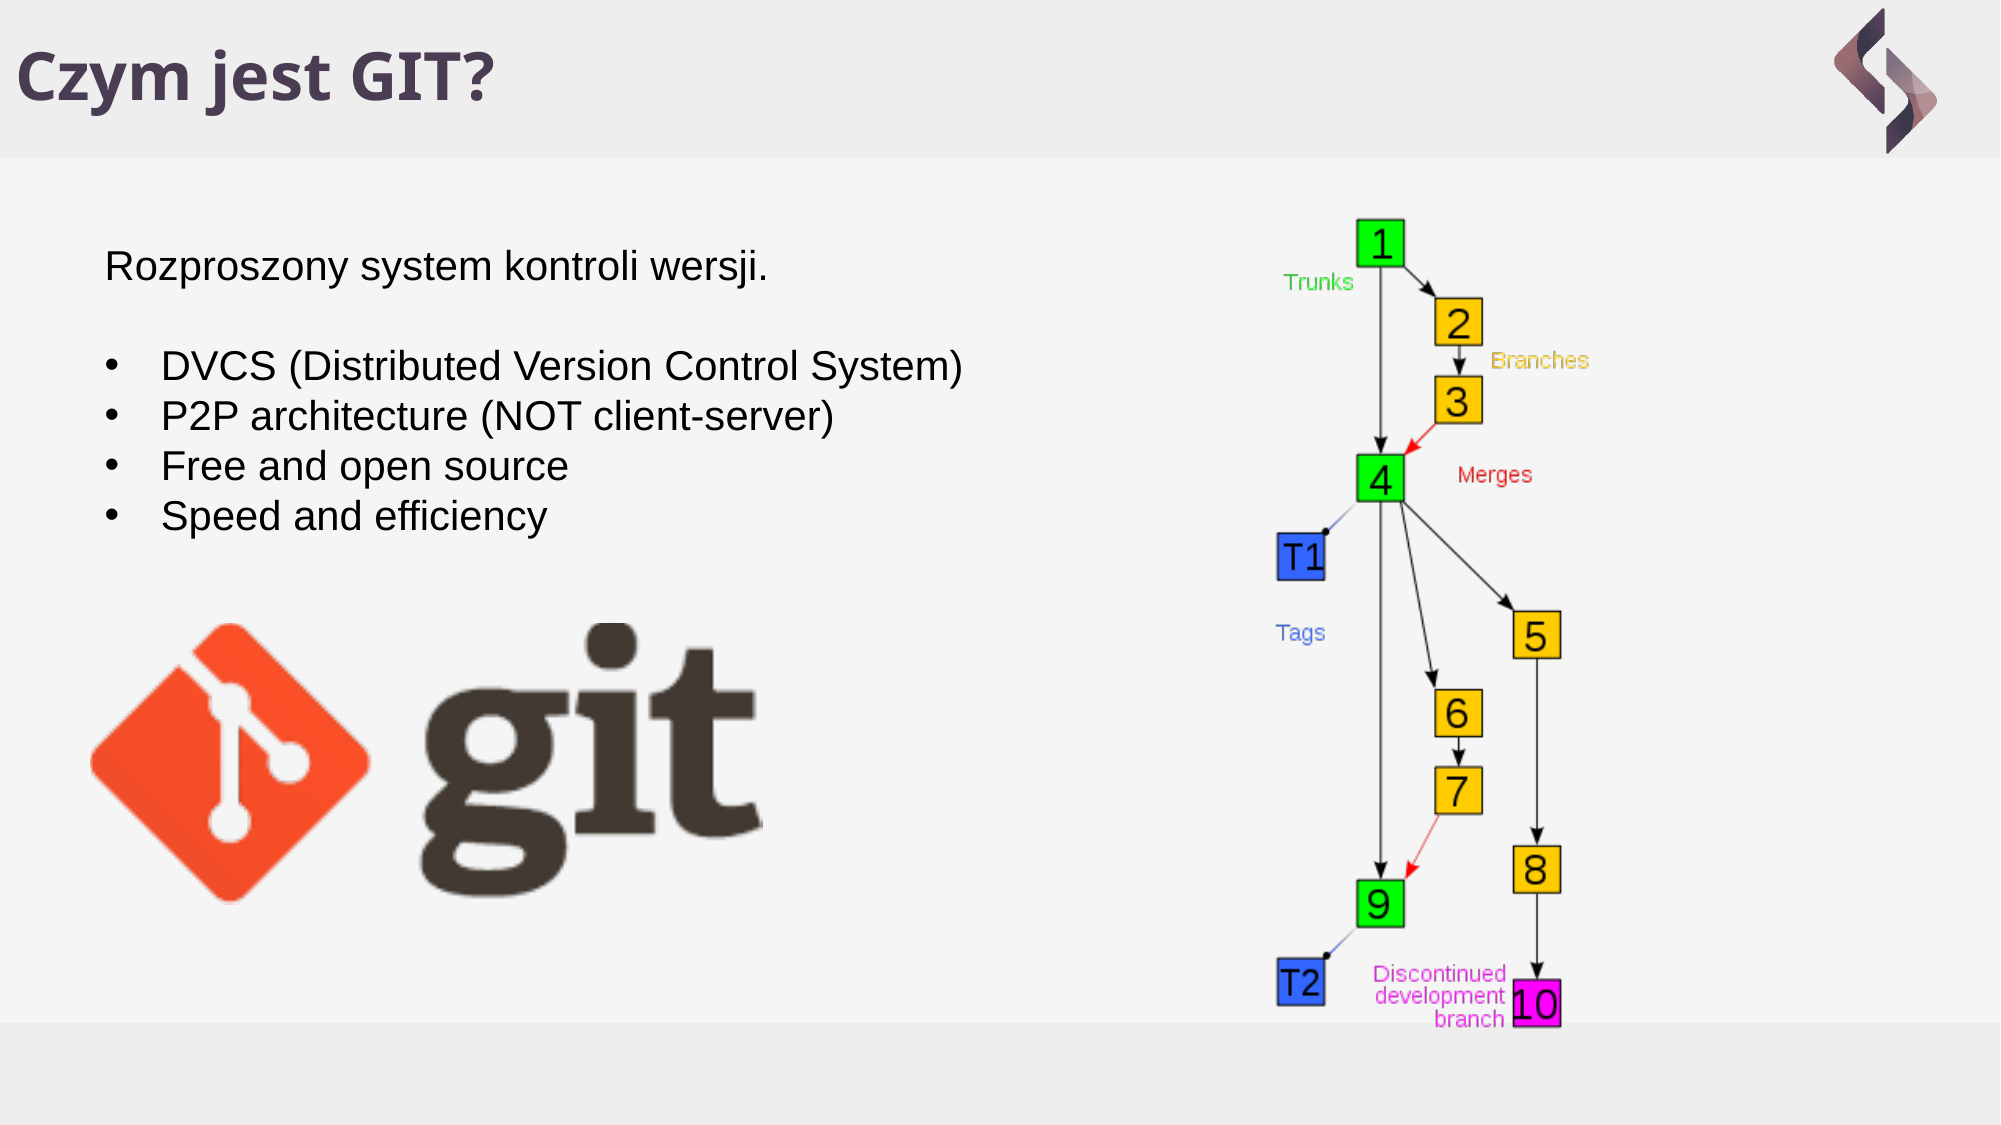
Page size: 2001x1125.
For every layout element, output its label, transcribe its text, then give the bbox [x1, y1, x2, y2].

picture [90, 623, 763, 905]
picture [1787, 0, 2001, 166]
picture [1259, 201, 1604, 1046]
text_box Rozproszony system kontroli wersji. DVCS (Distributed Version Control System) P2P architecture (NOT client-server) Free and open source Speed and efficiency [89, 231, 980, 547]
title Czym jest GIT? [0, 0, 1788, 158]
